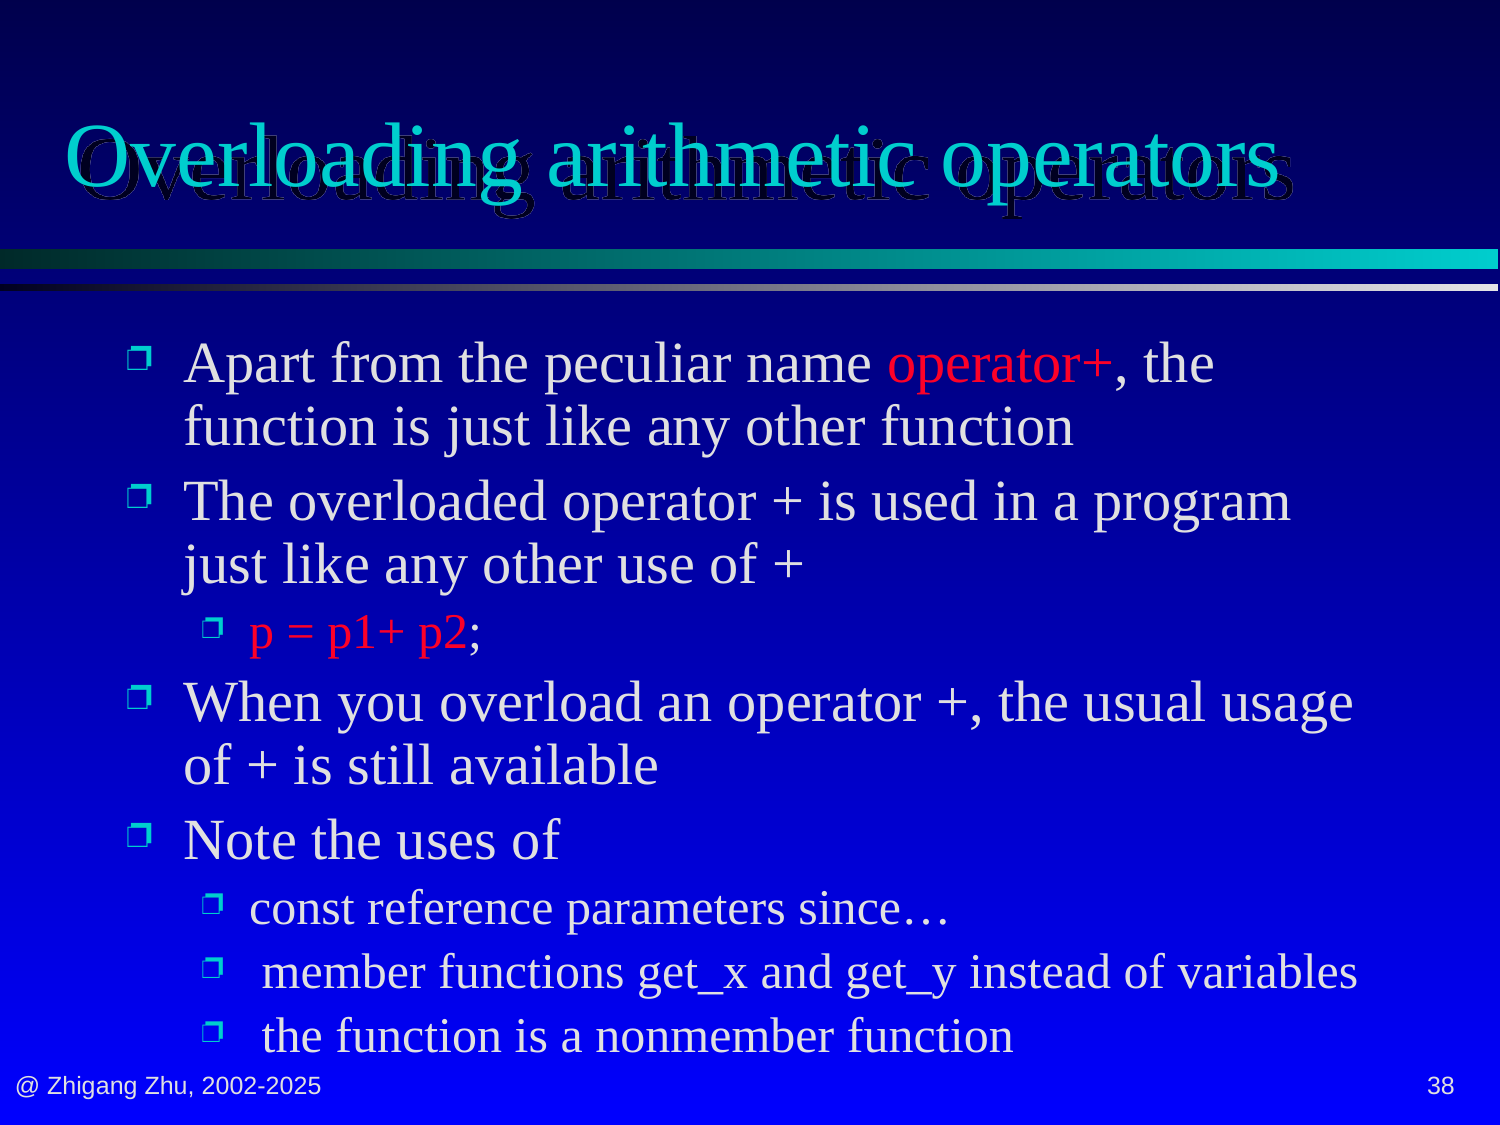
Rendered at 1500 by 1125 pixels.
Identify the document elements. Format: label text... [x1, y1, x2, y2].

list Apart from the peculiar name operator+, the function is just like any other function The overloaded operator + is used in a program just like any other use of + p = p1+ p2; When you overload an operator +, the usual usage of + is still available Note the uses of const reference parameters since… member functions get_x and get_y instead of variables the function is a nonmember function [111, 324, 1388, 1001]
title Overloading arithmetic operators [49, 55, 1326, 245]
